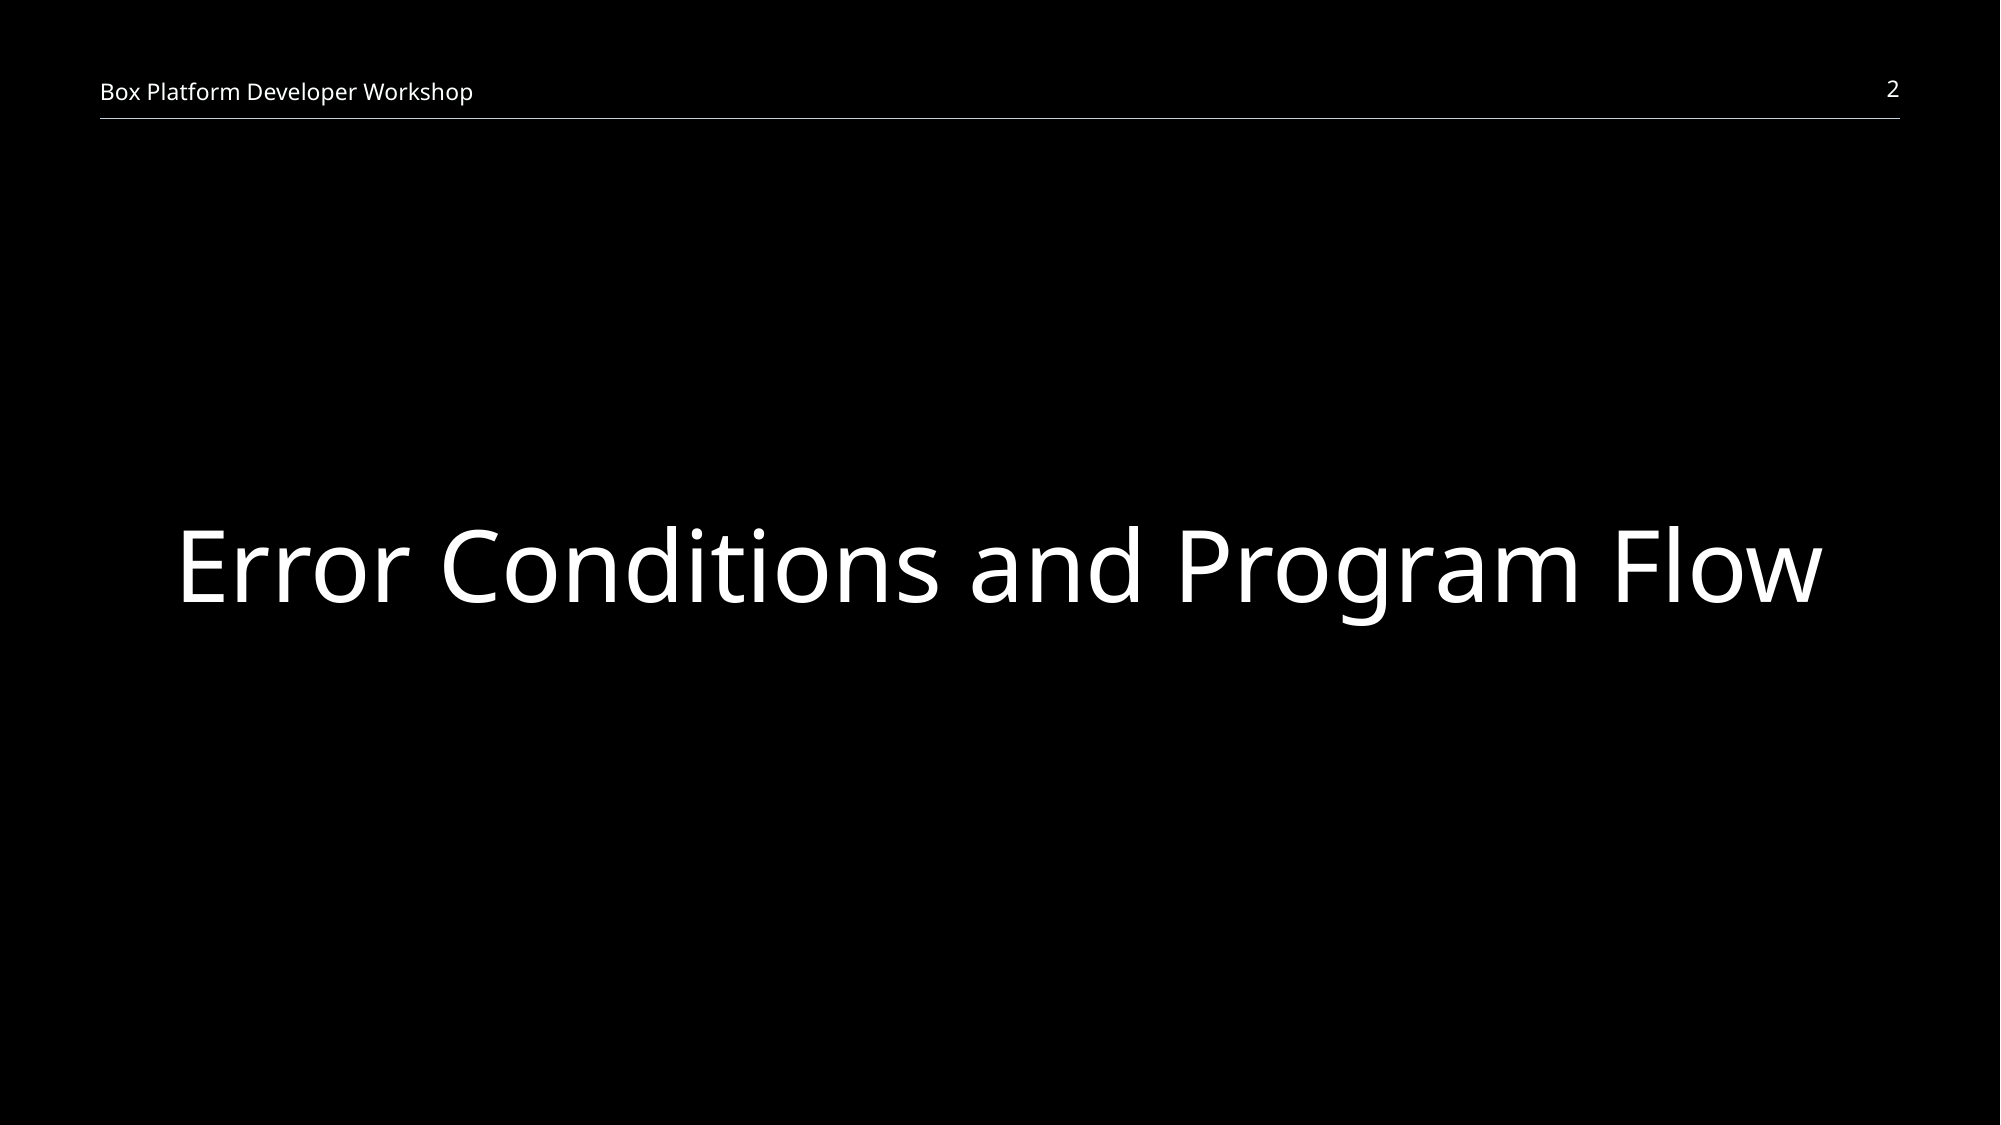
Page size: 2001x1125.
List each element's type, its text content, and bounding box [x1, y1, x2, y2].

title Error Conditions and Program Flow [99, 468, 1900, 657]
text_box [366, 85, 383, 136]
